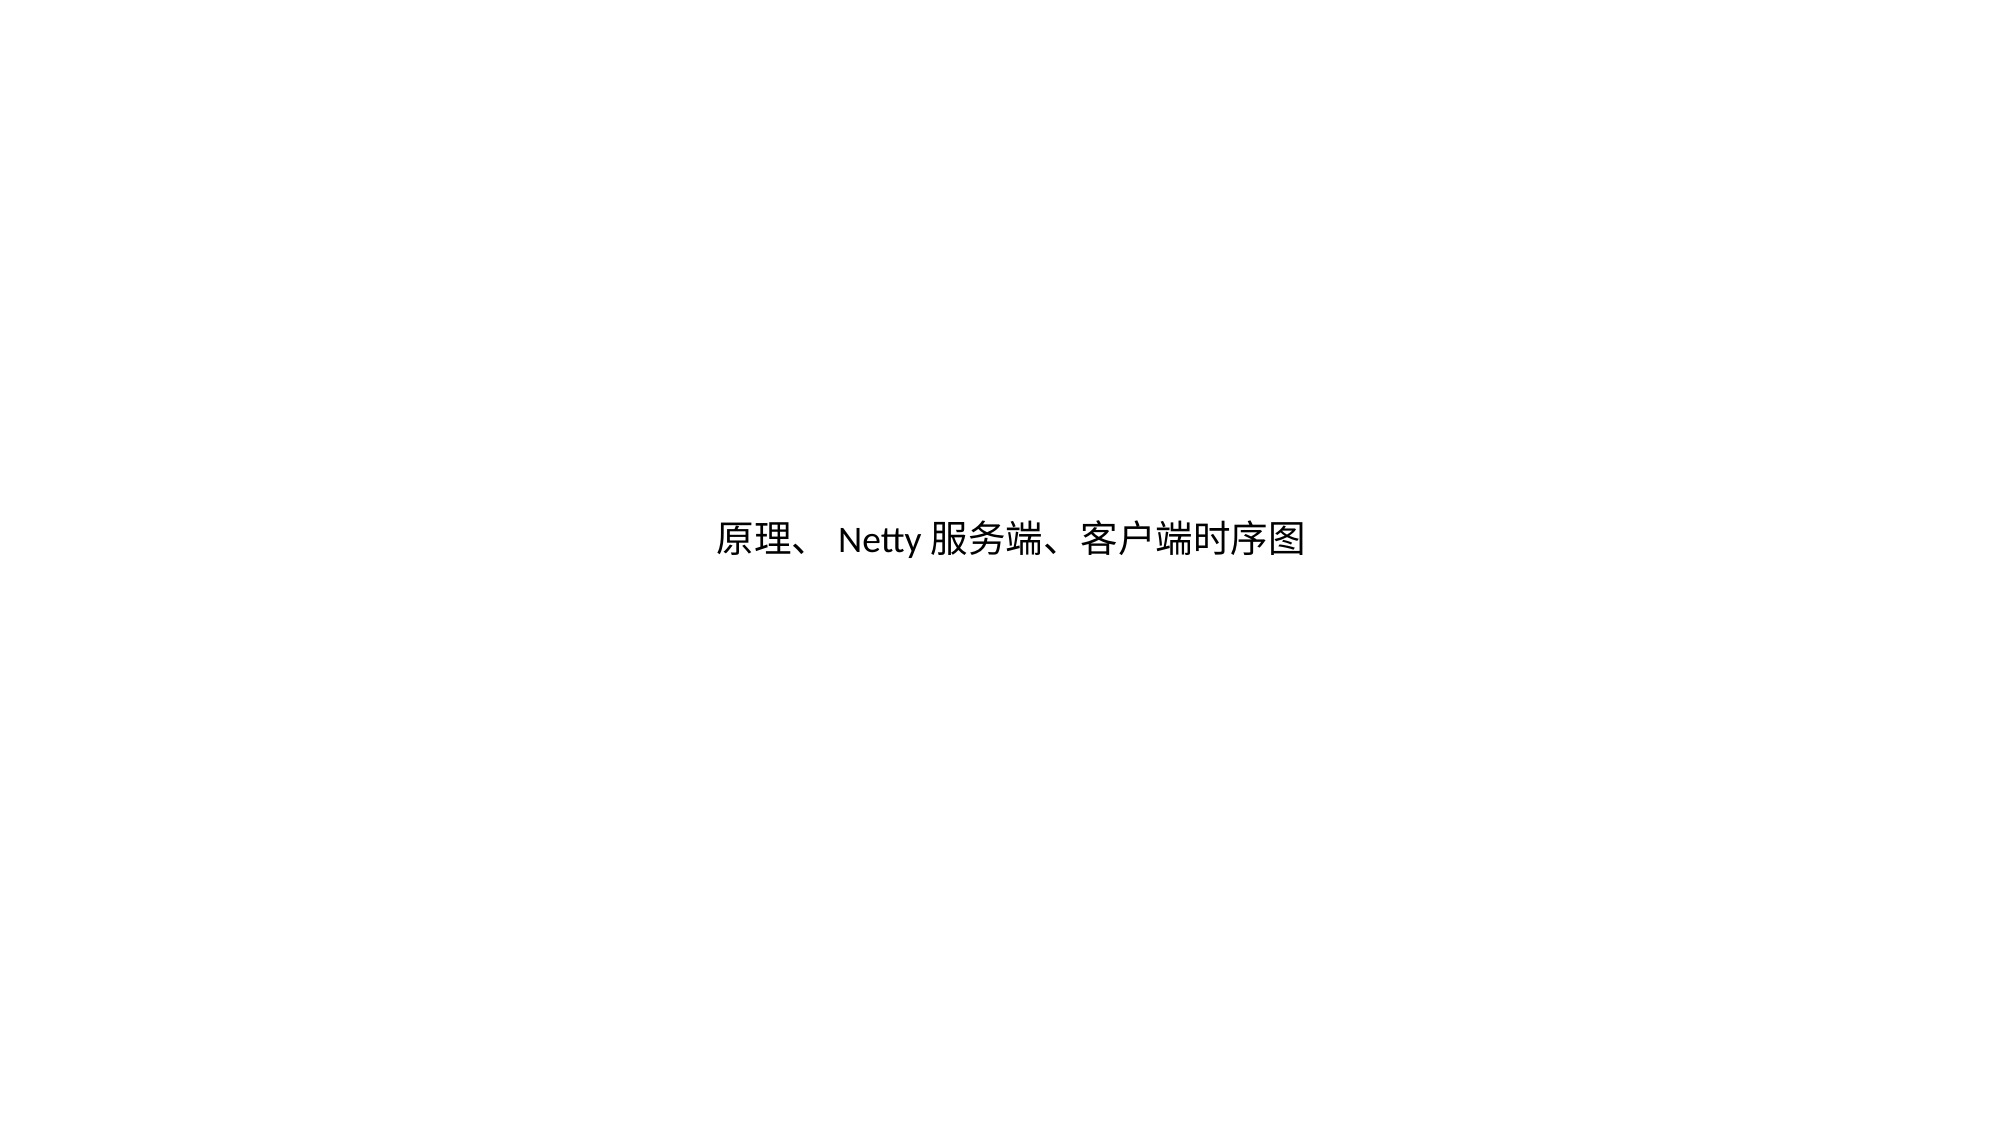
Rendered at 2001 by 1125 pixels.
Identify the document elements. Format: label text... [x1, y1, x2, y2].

text_box 原理、Netty服务端、客户端时序图 [701, 507, 1321, 568]
